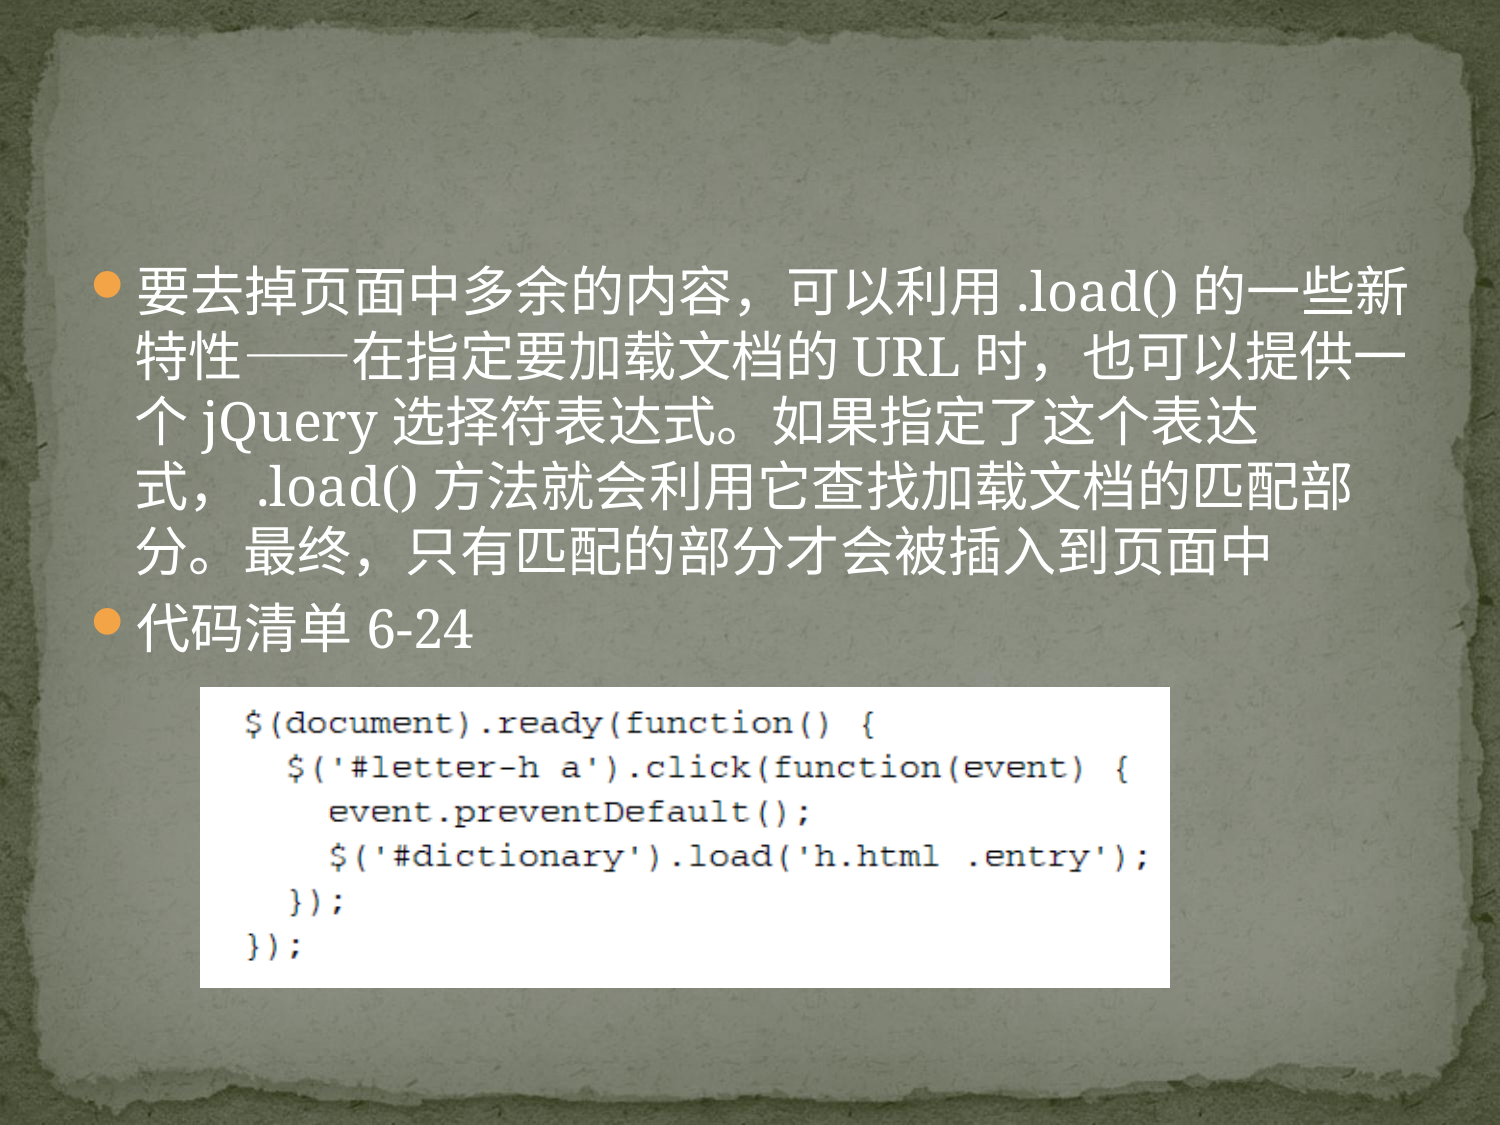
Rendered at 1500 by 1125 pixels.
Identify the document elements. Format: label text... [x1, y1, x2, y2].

picture [0, 0, 1500, 1125]
list 要去掉页面中多余的内容，可以利用.load()的一些新特性——在指定要加载文档的URL时，也可以提供一个jQuery选择符表达式。如果指定了这个表达式，.load()方法就会利用它查找加载文档的匹配部分。最终，只有匹配的部分才会被插入到页面中 代码清单6-24 [74, 249, 1426, 1001]
